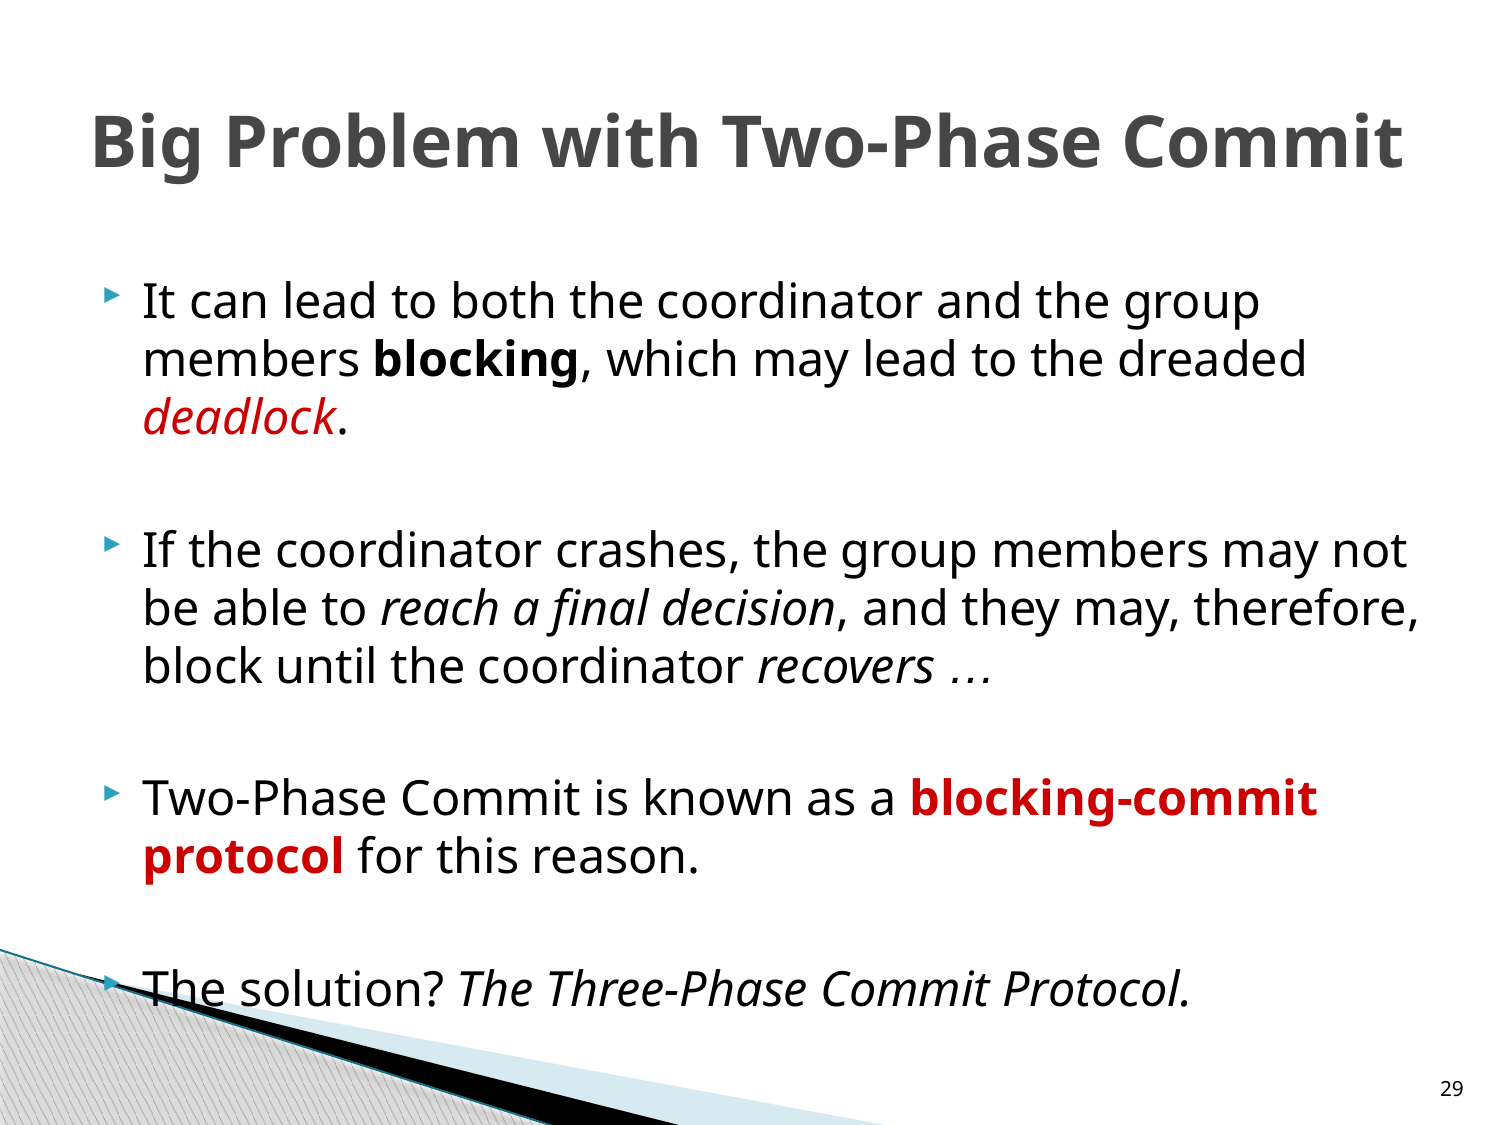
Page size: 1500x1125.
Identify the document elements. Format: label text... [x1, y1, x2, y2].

title Big Problem with Two-Phase Commit [75, 45, 1425, 233]
slide_number 29 [1418, 1051, 1479, 1112]
list It can lead to both the coordinator and the group members blocking, which may lead to the dreaded deadlock. If the coordinator crashes, the group members may not be able to reach a final decision, and they may, therefore, block until the coordinator recovers … Two-Phase Commit is known as a blocking-commit protocol for this reason. The solution? The Three-Phase Commit Protocol. [69, 262, 1455, 1025]
